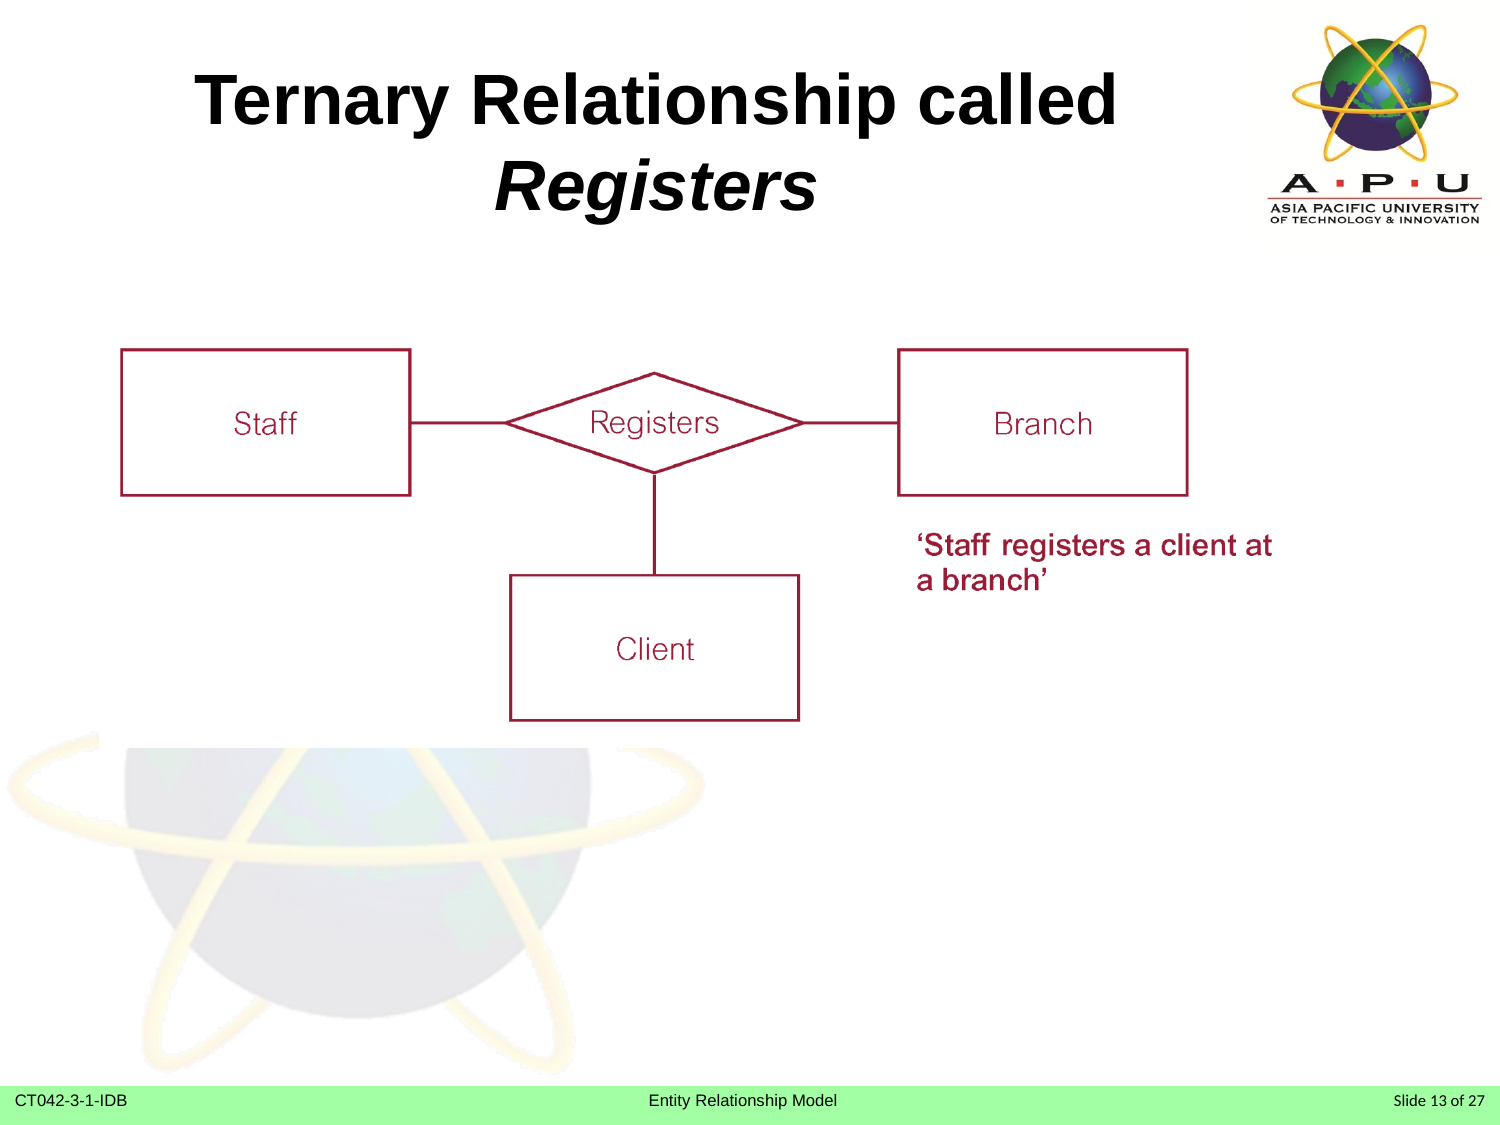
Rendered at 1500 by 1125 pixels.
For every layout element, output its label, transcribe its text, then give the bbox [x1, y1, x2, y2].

picture [99, 312, 1301, 748]
picture [1251, 0, 1500, 249]
title Ternary Relationship called Registers [79, 45, 1235, 233]
